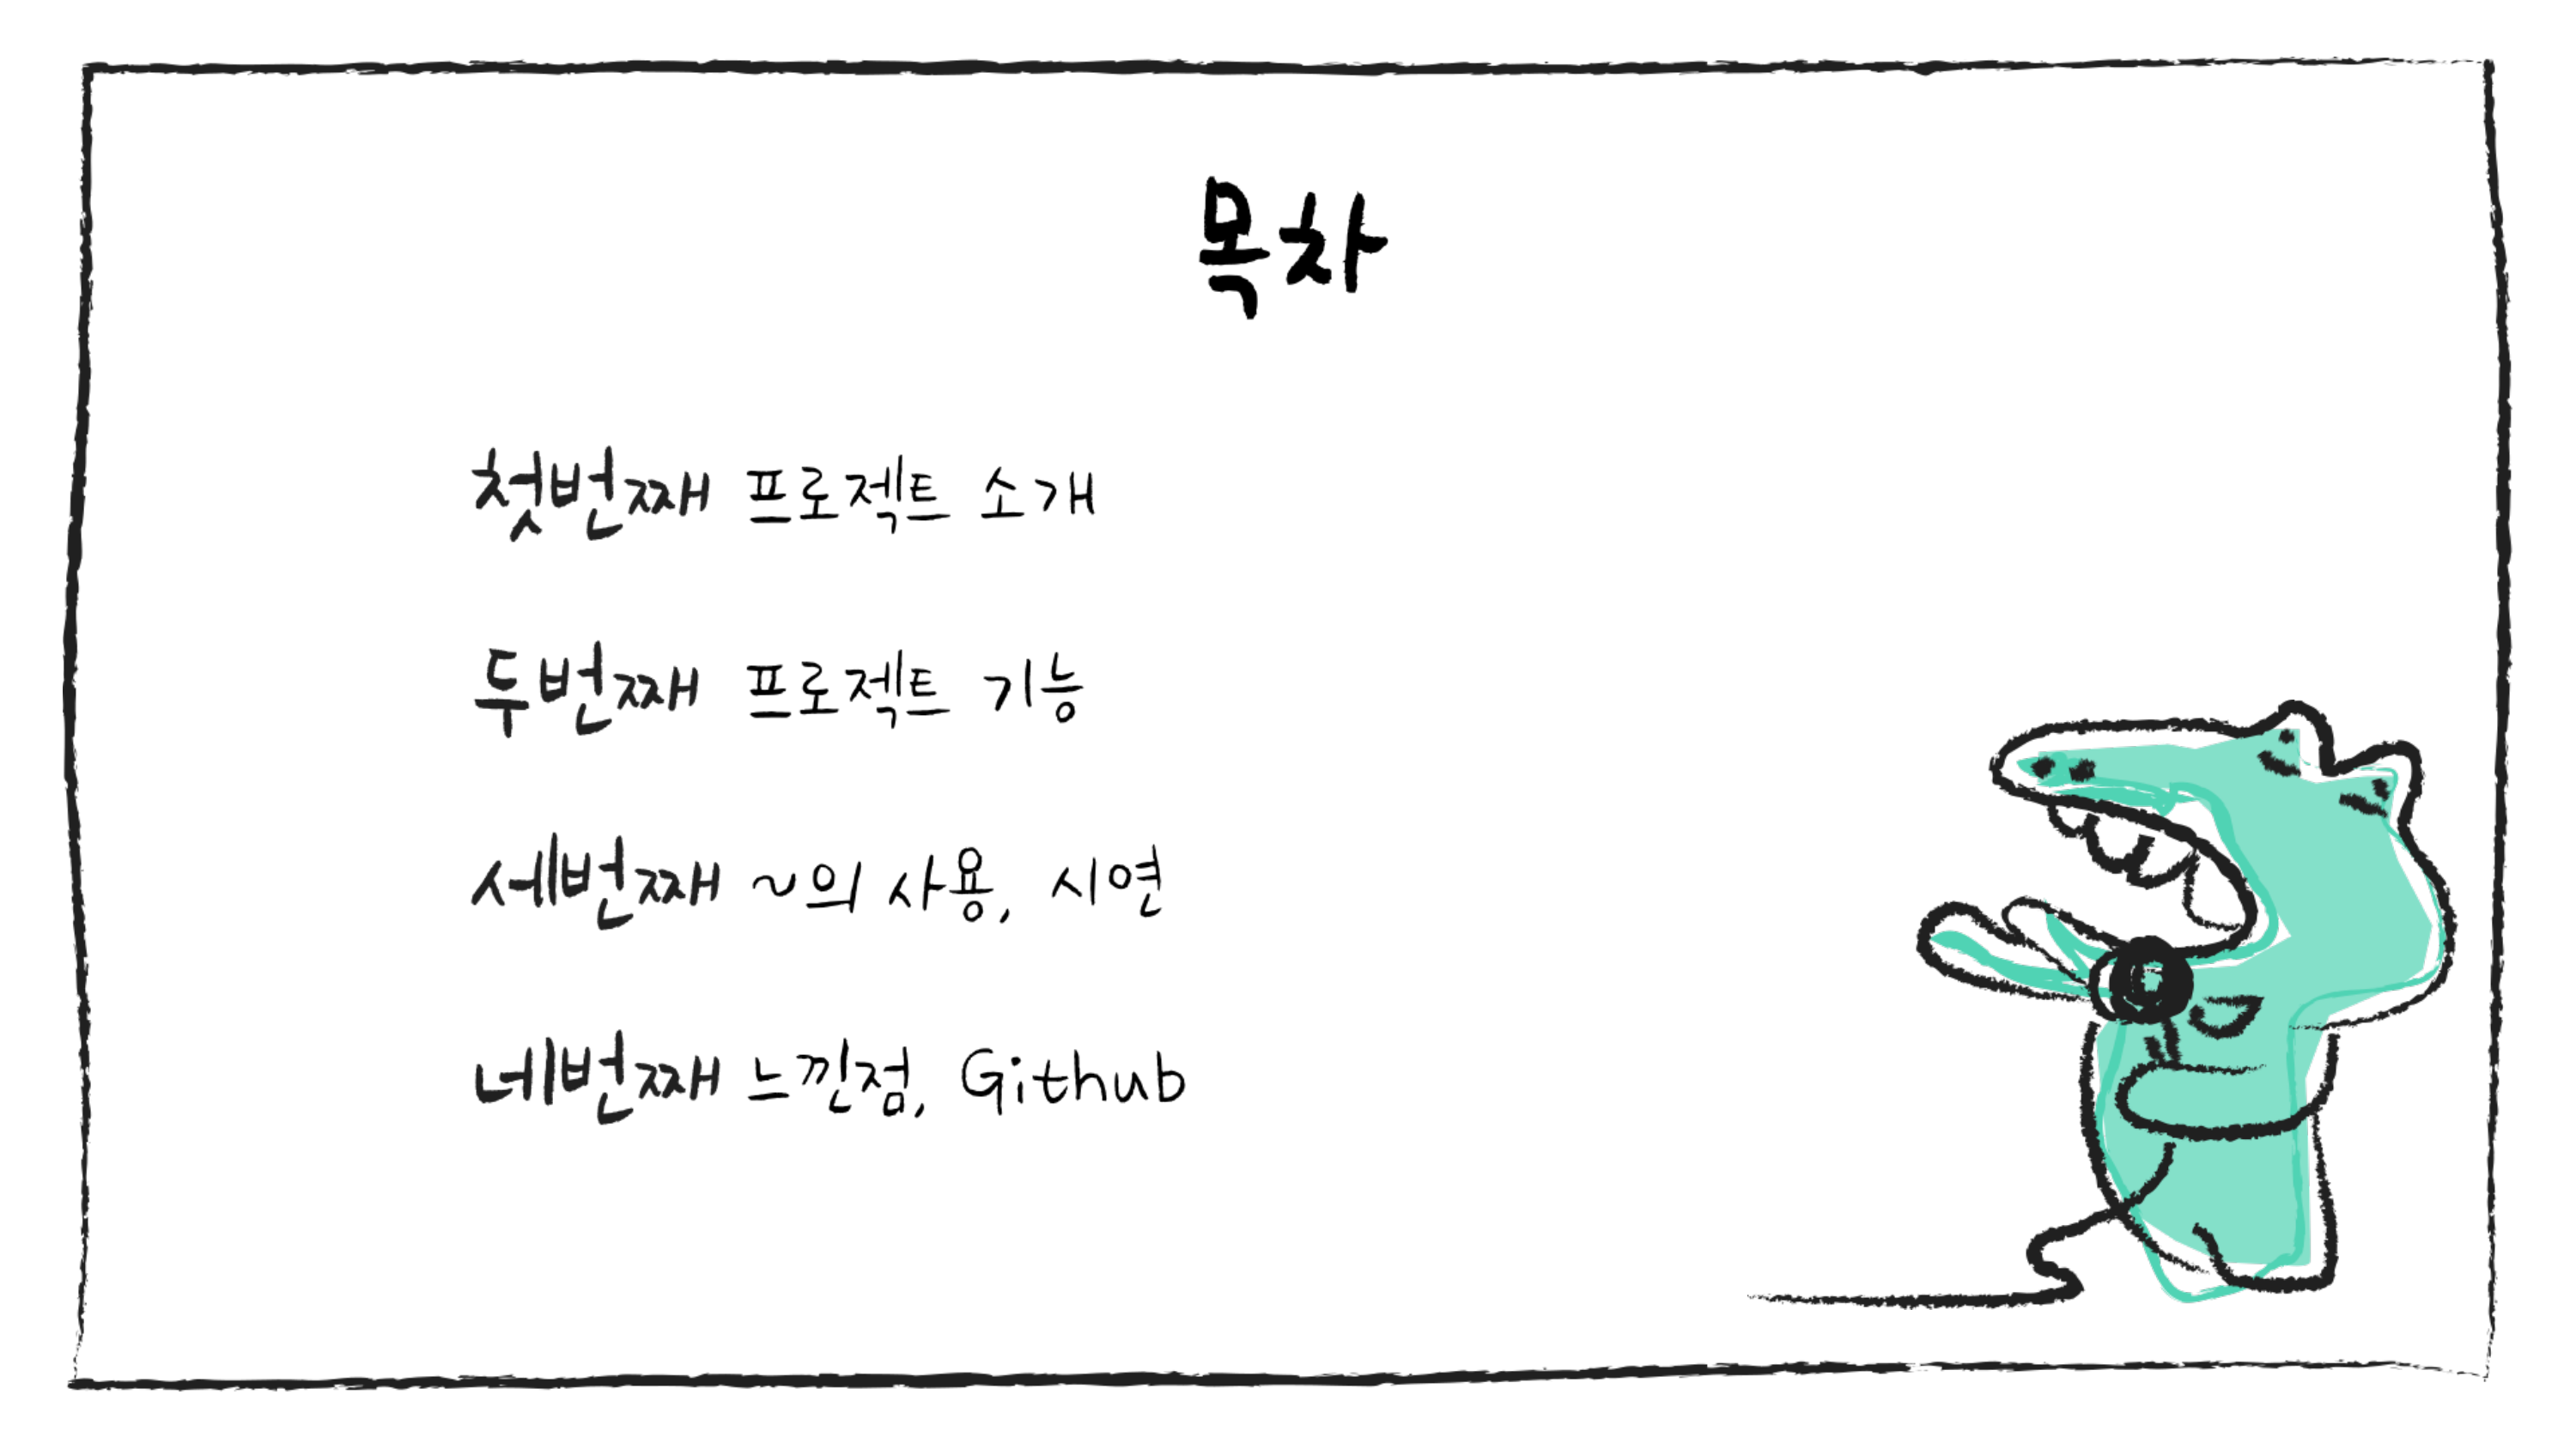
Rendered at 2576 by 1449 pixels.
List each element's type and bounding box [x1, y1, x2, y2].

text_box [1747, 700, 2458, 1311]
text_box [63, 56, 2513, 1392]
text_box [471, 615, 1548, 767]
text_box [471, 1004, 1548, 1156]
picture [858, 118, 1456, 420]
text_box [471, 809, 1548, 961]
text_box [471, 420, 1548, 572]
